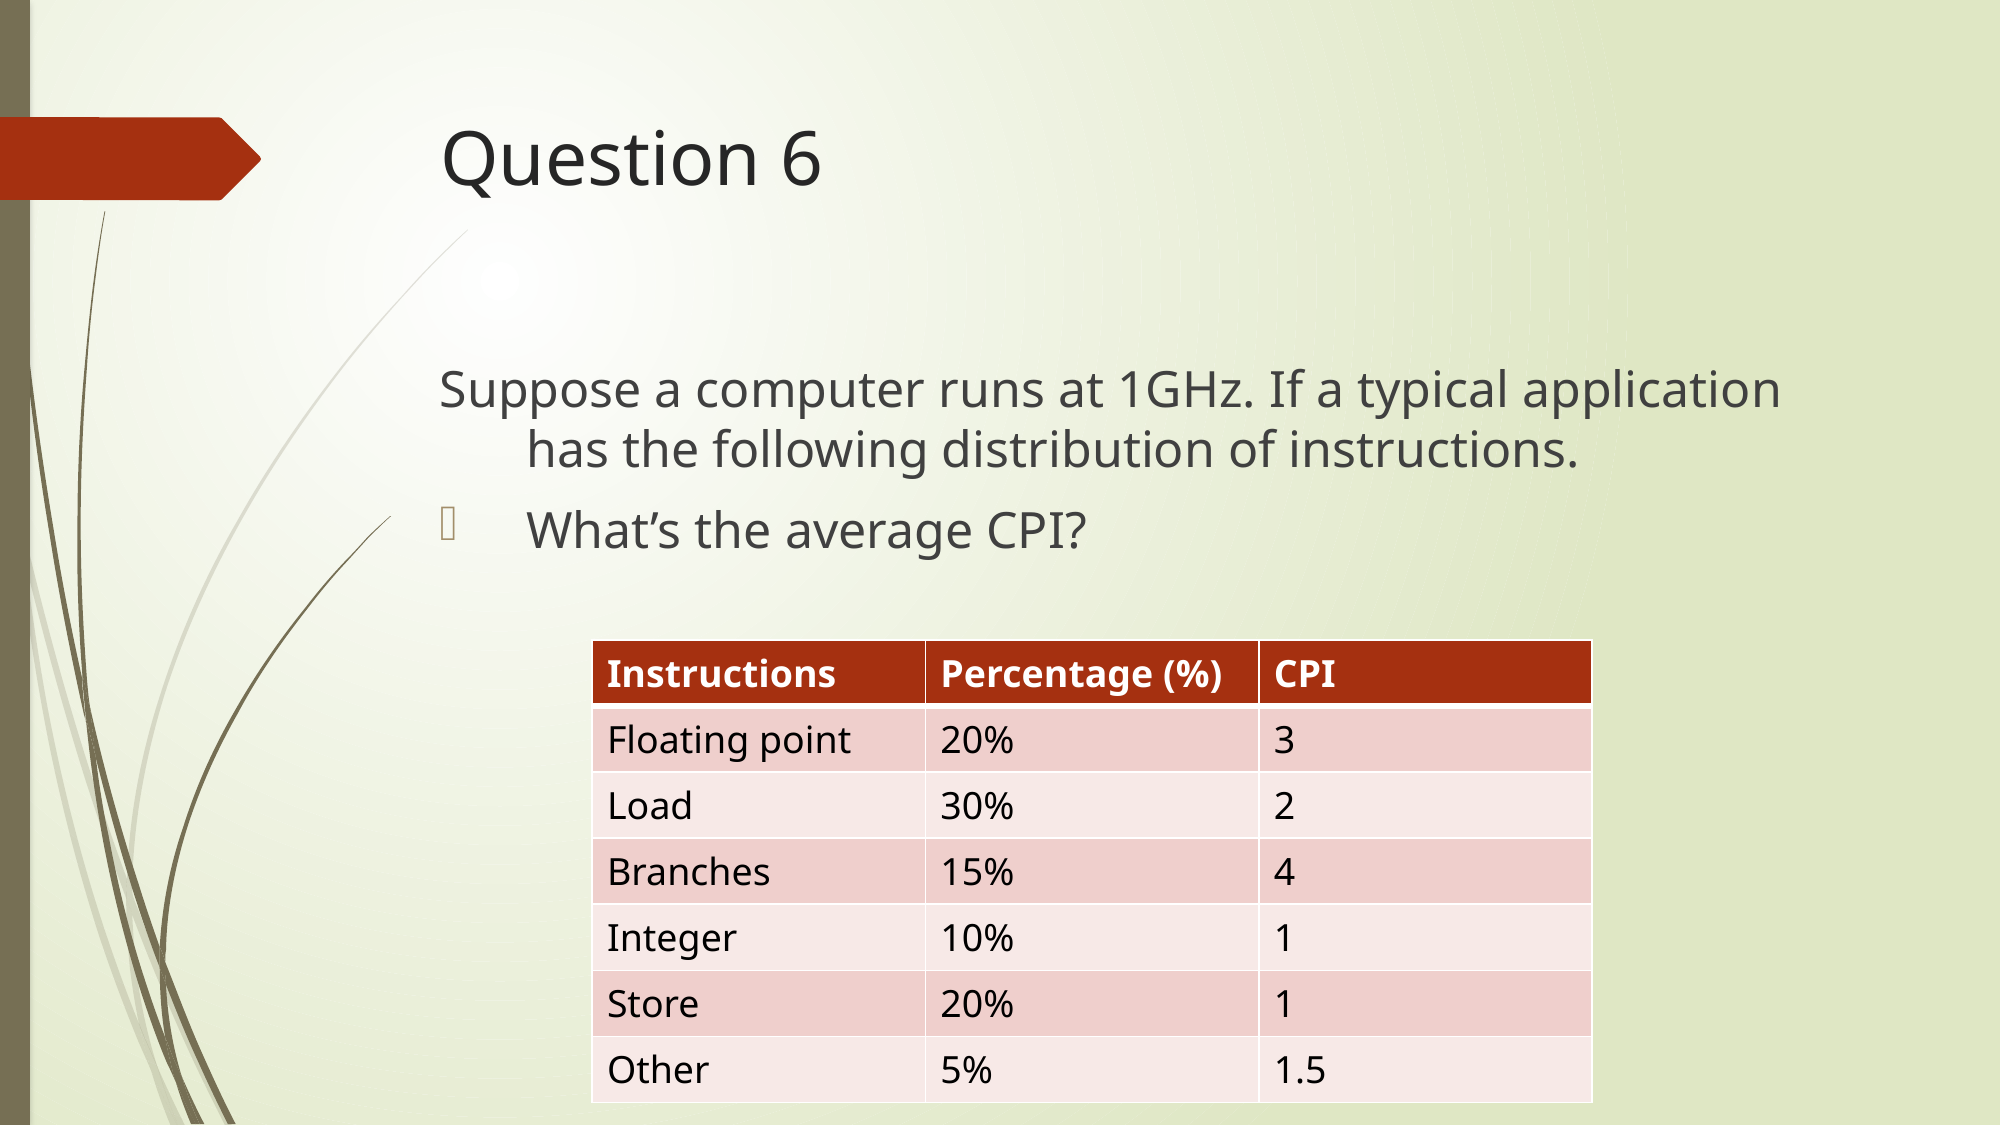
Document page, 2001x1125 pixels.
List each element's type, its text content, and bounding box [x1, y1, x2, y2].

table_cell Branches [593, 839, 925, 903]
table_cell 3 [1260, 709, 1591, 771]
table_cell 10% [926, 905, 1258, 970]
table_cell Load [593, 773, 925, 837]
table_cell 1 [1260, 905, 1591, 970]
table_cell 5% [926, 1037, 1258, 1102]
title Question 6 [425, 102, 1888, 313]
table_cell 4 [1260, 839, 1591, 903]
table_cell Store [593, 971, 925, 1036]
table_header CPI [1260, 641, 1591, 703]
table_header Percentage (%) [926, 641, 1258, 703]
list Suppose a computer runs at 1GHz. If a typical application has the following distribution of instructions. What’s the average CPI? [424, 350, 1888, 970]
table_cell 1 [1260, 971, 1591, 1036]
table_cell 2 [1260, 773, 1591, 837]
table_cell 20% [926, 971, 1258, 1036]
table_cell Integer [593, 905, 925, 970]
table_cell 15% [926, 839, 1258, 903]
table_header Instructions [593, 641, 925, 703]
table_cell Floating point [593, 709, 925, 771]
table_cell 1.5 [1260, 1037, 1591, 1102]
table_cell Other [593, 1037, 925, 1102]
table_cell 30% [926, 773, 1258, 837]
table_cell 20% [926, 709, 1258, 771]
